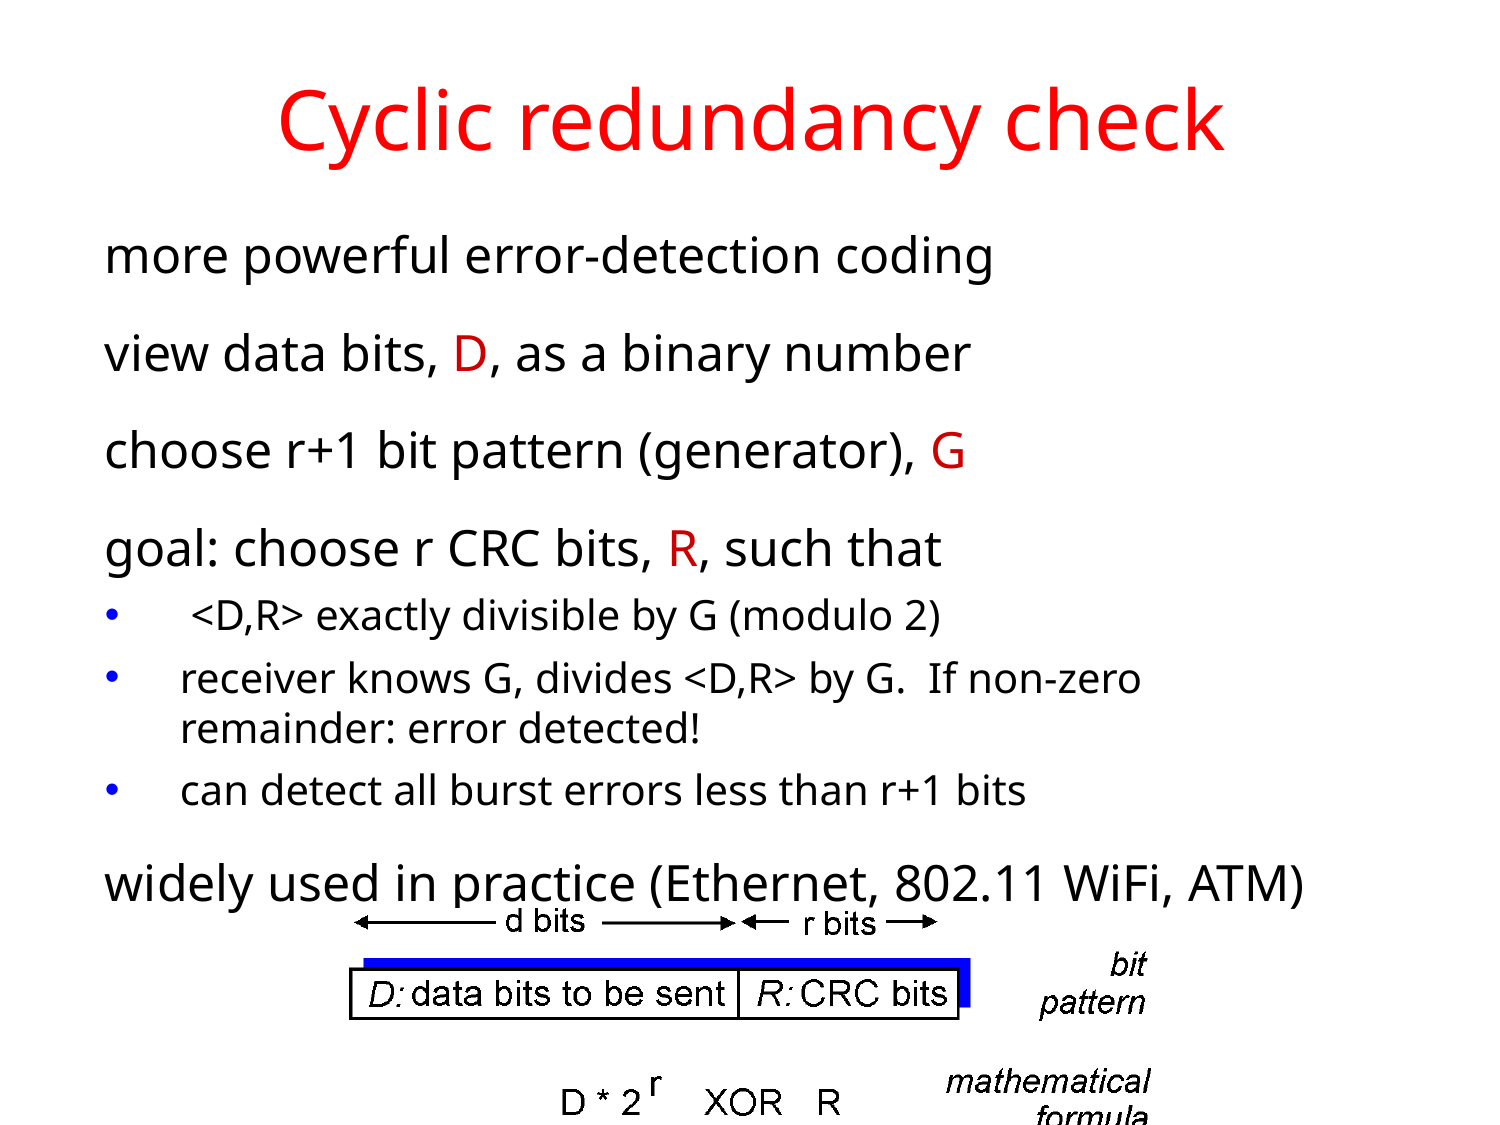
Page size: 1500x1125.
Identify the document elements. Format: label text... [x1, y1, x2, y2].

title Cyclic redundancy check [76, 34, 1427, 200]
picture [349, 908, 1151, 1125]
list more powerful error-detection coding view data bits, D, as a binary number choose r+1 bit pattern (generator), G goal: choose r CRC bits, R, such that <D,R> exactly divisible by G (modulo 2) receiver knows G, divides <D,R> by G. If non-zero remainder: error detected! can detect all burst errors less than r+1 bits widely used in practice (Ethernet, 802.11 WiFi, ATM) [89, 216, 1366, 768]
